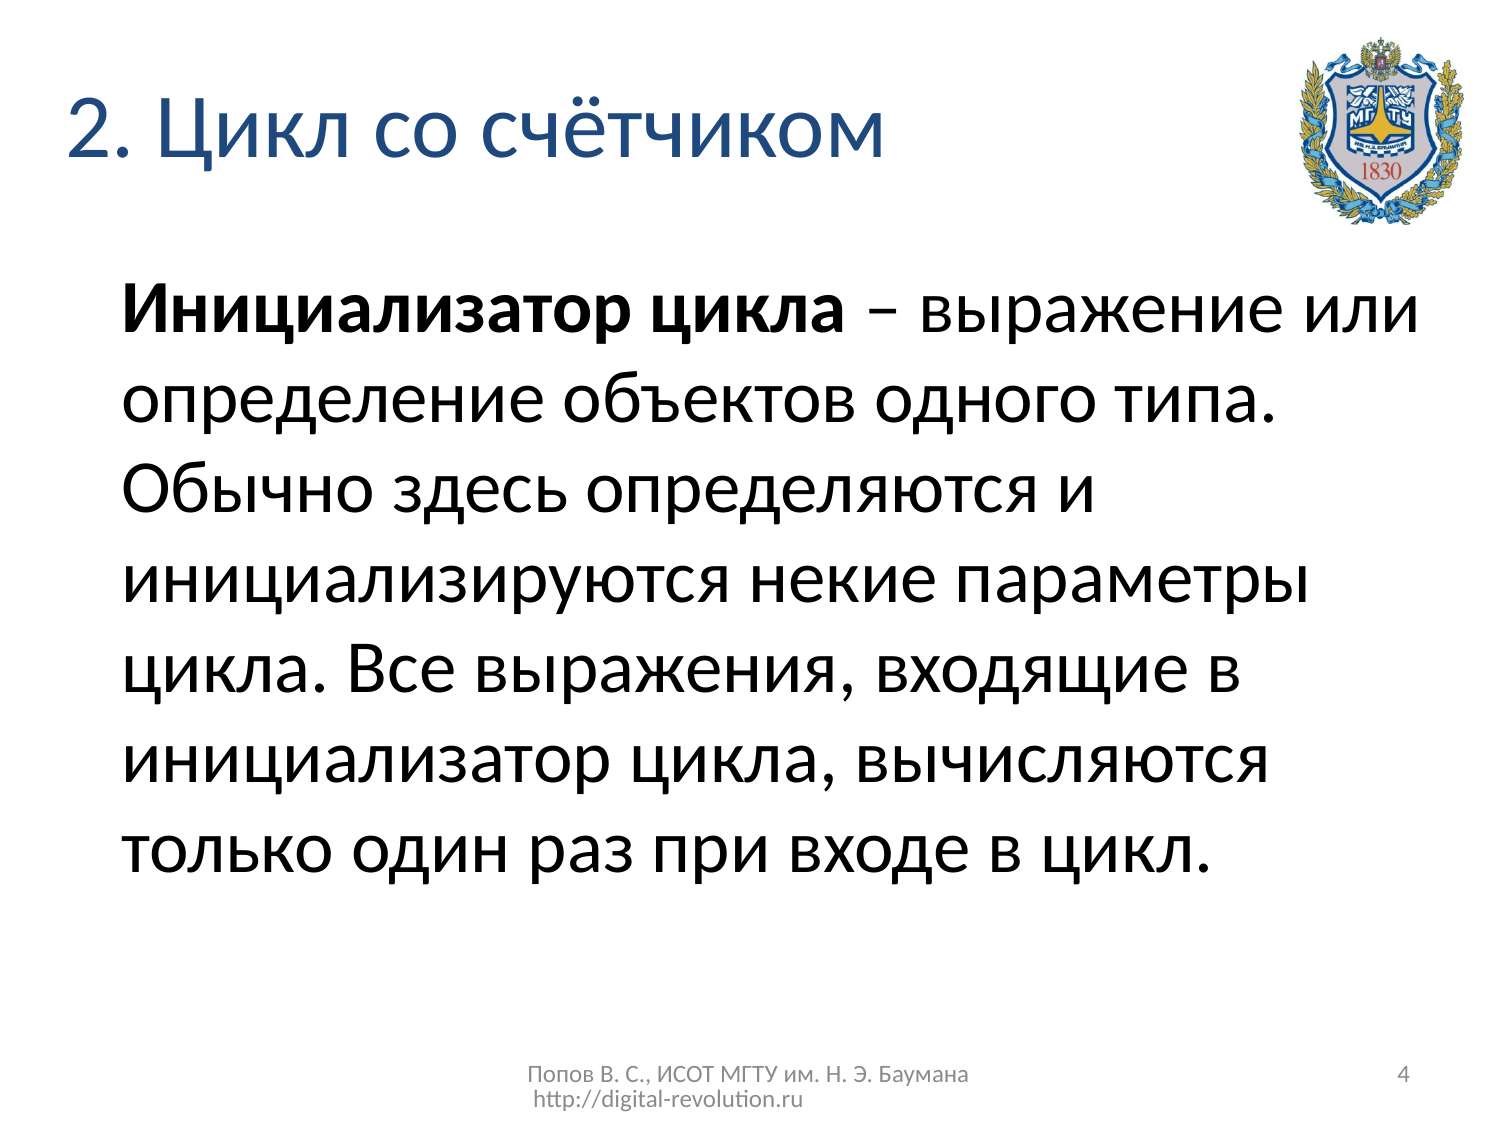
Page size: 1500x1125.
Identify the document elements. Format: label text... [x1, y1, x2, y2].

slide_number 4 [1074, 1042, 1425, 1103]
title 2. Цикл со счётчиком [50, 0, 1275, 242]
picture [1299, 37, 1464, 226]
footer Попов В. С., ИСОТ МГТУ им. Н. Э. Баумана http://digital-revolution.ru [512, 1042, 988, 1103]
text_box Инициализатор цикла – выражение или определение объектов одного типа. Обычно здесь определяются и инициализируются некие параметры цикла. Все выражения, входящие в инициализатор цикла, вычисляются только один раз при входе в цикл. [50, 249, 1450, 940]
